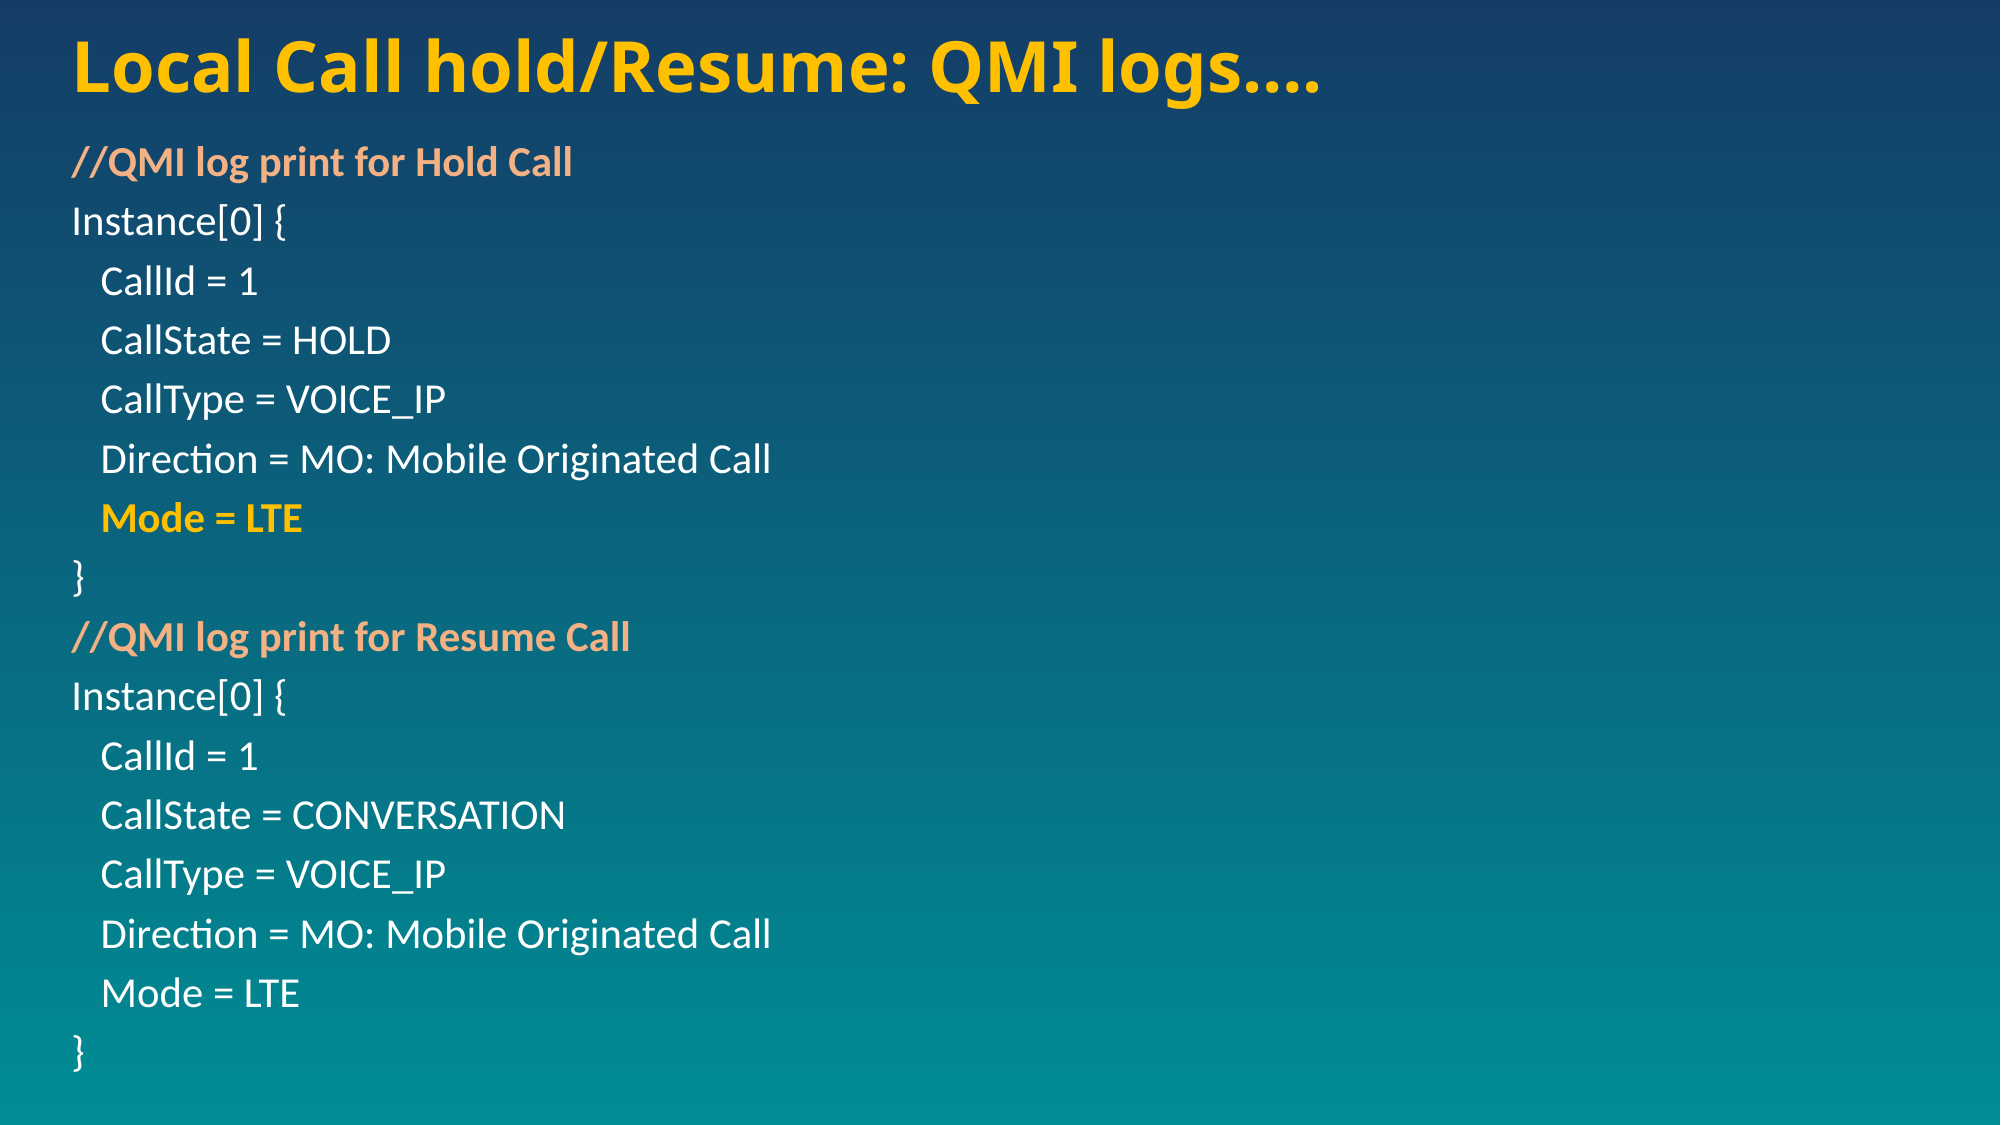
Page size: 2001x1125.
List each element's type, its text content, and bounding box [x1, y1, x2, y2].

title Local Call hold/Resume: QMI logs…. [56, 23, 1912, 116]
list //QMI log print for Hold Call Instance[0] { CallId = 1 CallState = HOLD CallType = VOICE_IP Direction = MO: Mobile Originated Call Mode = LTE } //QMI log print for Resume Call Instance[0] { CallId = 1 CallState = CONVERSATION CallType = VOICE_IP Direction = MO: Mobile Originated Call Mode = LTE } [56, 132, 1912, 1094]
